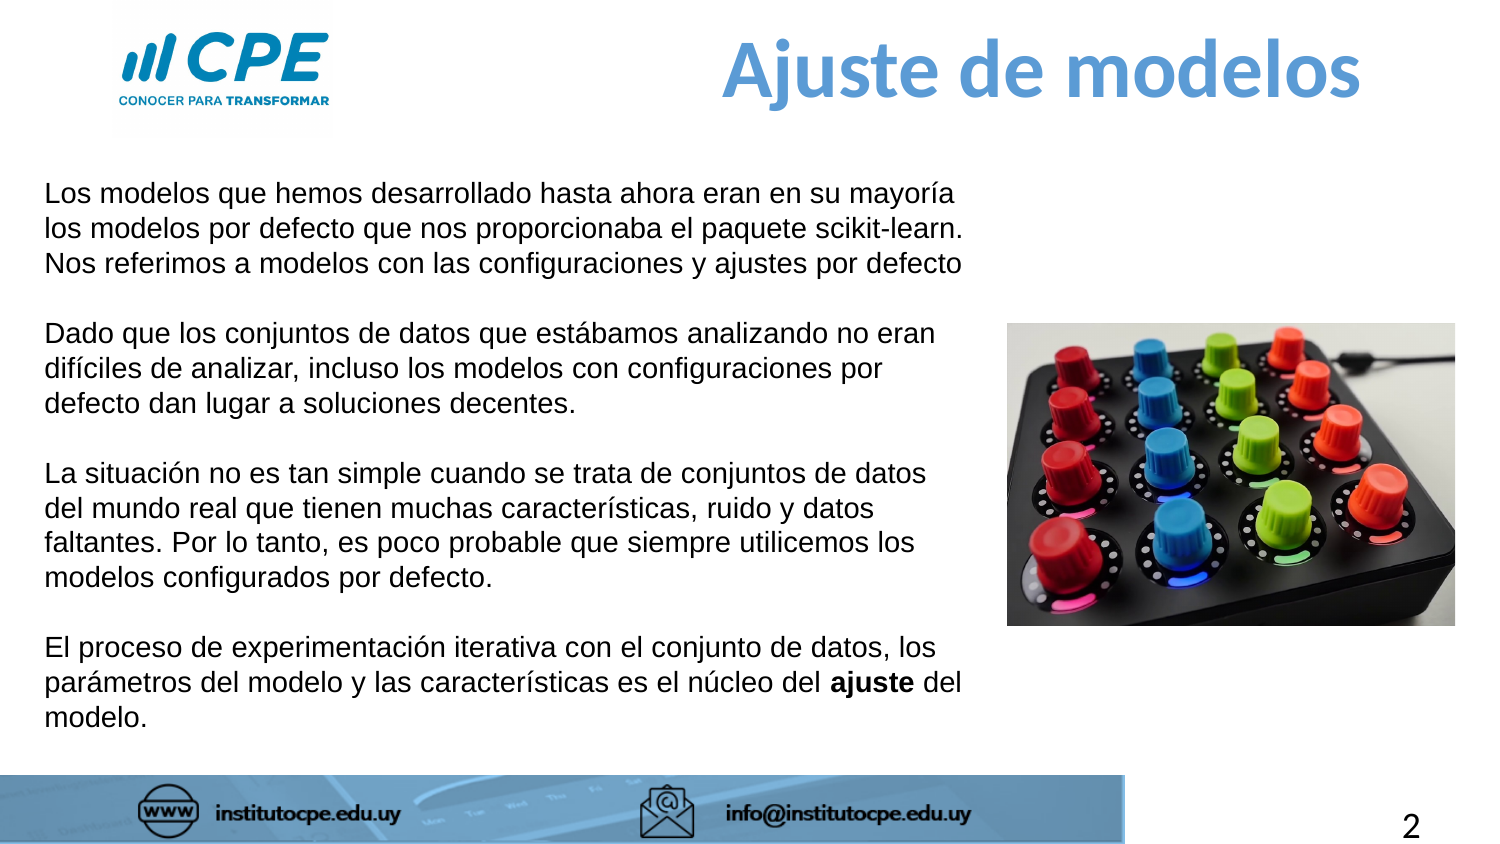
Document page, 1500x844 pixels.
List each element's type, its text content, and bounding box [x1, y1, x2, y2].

title Ajuste de modelos [648, 29, 1437, 112]
picture [1006, 323, 1456, 627]
picture [0, 775, 1126, 844]
text_box ‹#› [1386, 793, 1500, 826]
picture [112, 0, 333, 139]
text_box Los modelos que hemos desarrollado hasta ahora eran en su mayoría los modelos por defecto que nos proporcionaba el paquete scikit-learn. Nos referimos a modelos con las configuraciones y ajustes por defecto Dado que los conjuntos de datos que estábamos analizando no eran difíciles de analizar, incluso los modelos con configuraciones por defecto dan lugar a soluciones decentes. La situación no es tan simple cuando se trata de conjuntos de datos del mundo real que tienen muchas características, ruido y datos faltantes. Por lo tanto, es poco probable que siempre utilicemos los modelos configurados por defecto. El proceso de experimentación iterativa con el conjunto de datos, los parámetros del modelo y las características es el núcleo del ajuste del modelo. [29, 159, 990, 774]
